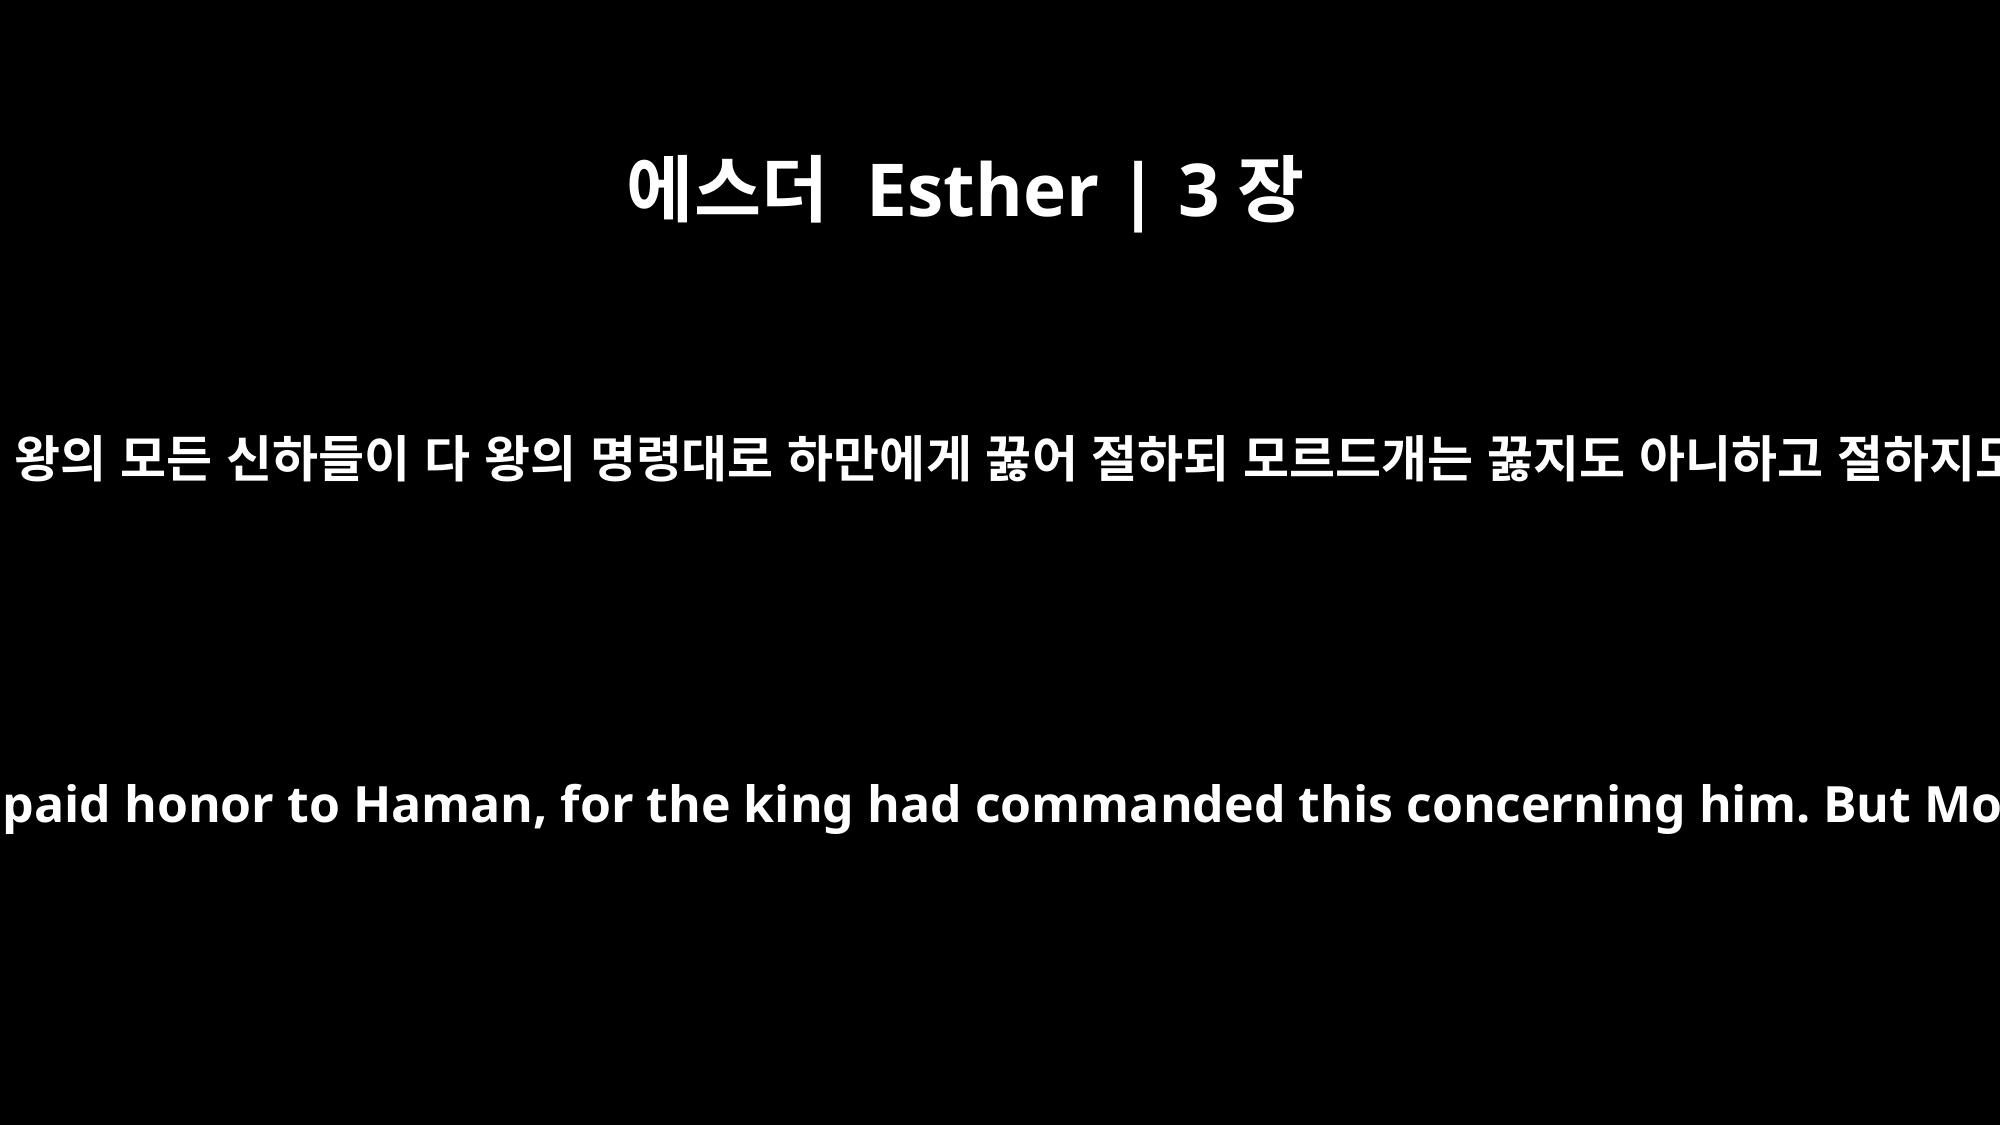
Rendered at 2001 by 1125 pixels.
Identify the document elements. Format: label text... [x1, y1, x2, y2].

text_box All the royal officials at the king's gate knelt down and paid honor to Haman, for the king had commanded this concerning him. But Mordecai would not kneel down or pay him honor. [0, 764, 2000, 840]
text_box 에스더 Esther | 3장 [612, 136, 1320, 239]
text_box 2 대궐 문에 있는 왕의 모든 신하들이 다 왕의 명령대로 하만에게 꿇어 절하되 모르드개는 꿇지도 아니하고 절하지도 아니하니 [0, 359, 2000, 495]
